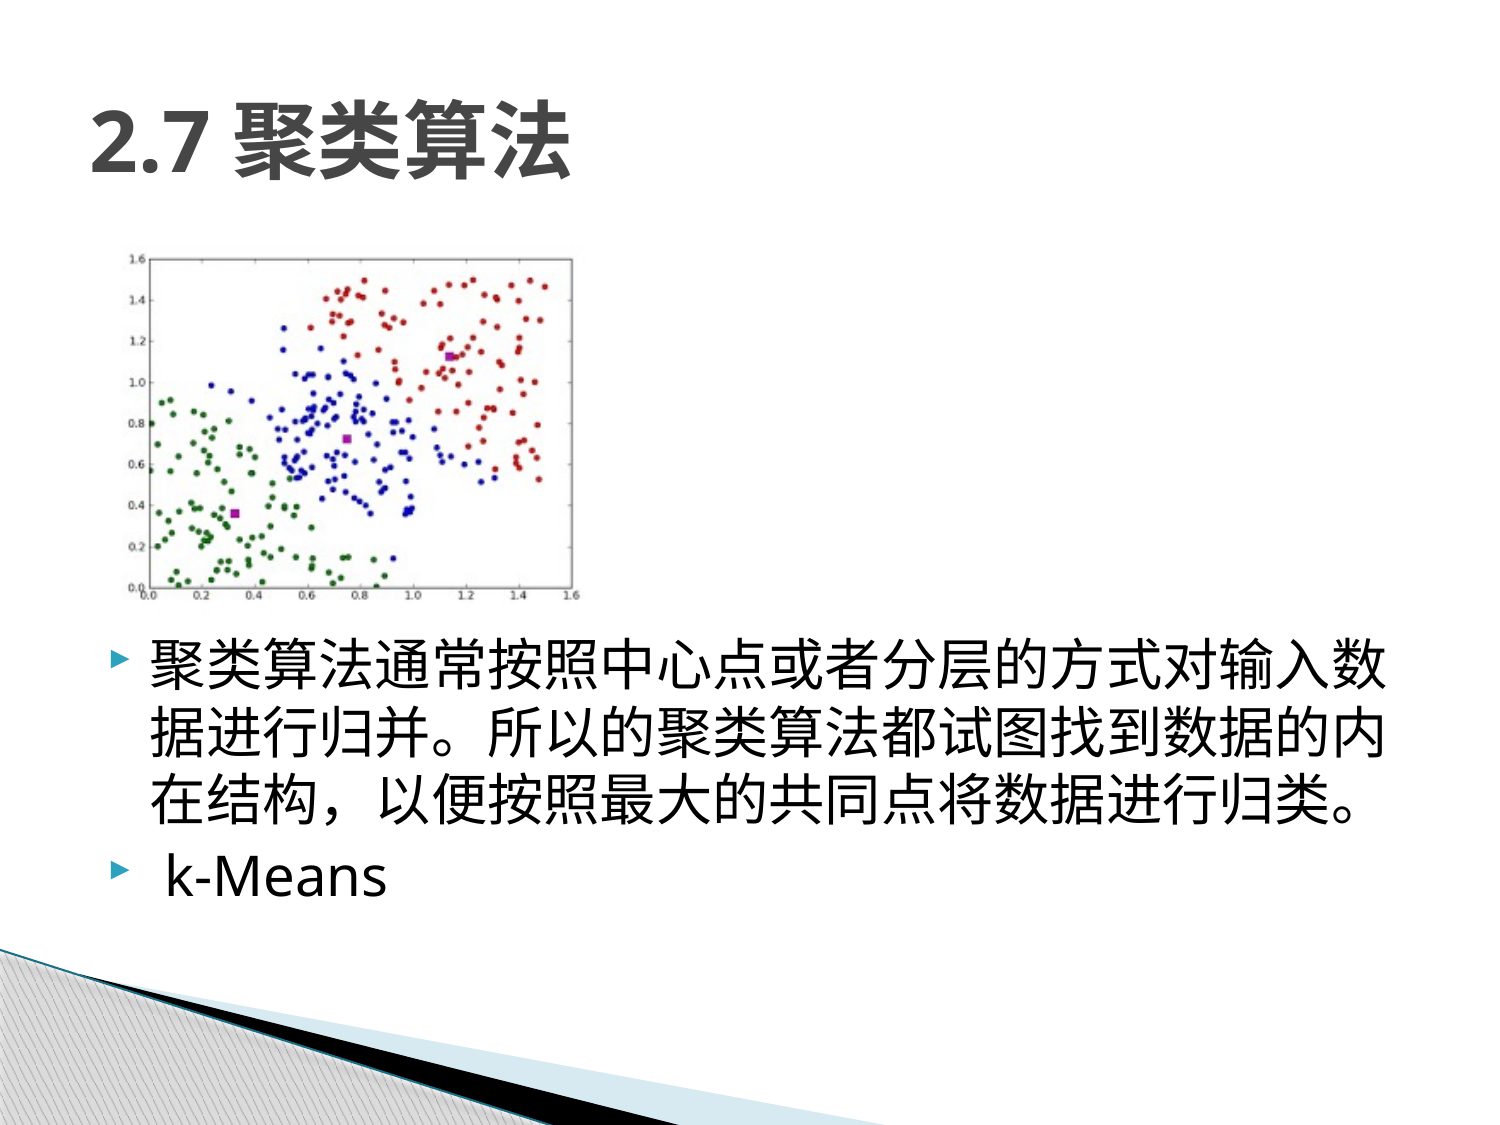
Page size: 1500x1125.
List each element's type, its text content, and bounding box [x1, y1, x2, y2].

list 聚类算法通常按照中心点或者分层的方式对输入数据进行归并。所以的聚类算法都试图找到数据的内在结构，以便按照最大的共同点将数据进行归类。 k-Means [75, 243, 1425, 986]
picture [100, 232, 621, 617]
title 2.7聚类算法 [75, 45, 1425, 233]
